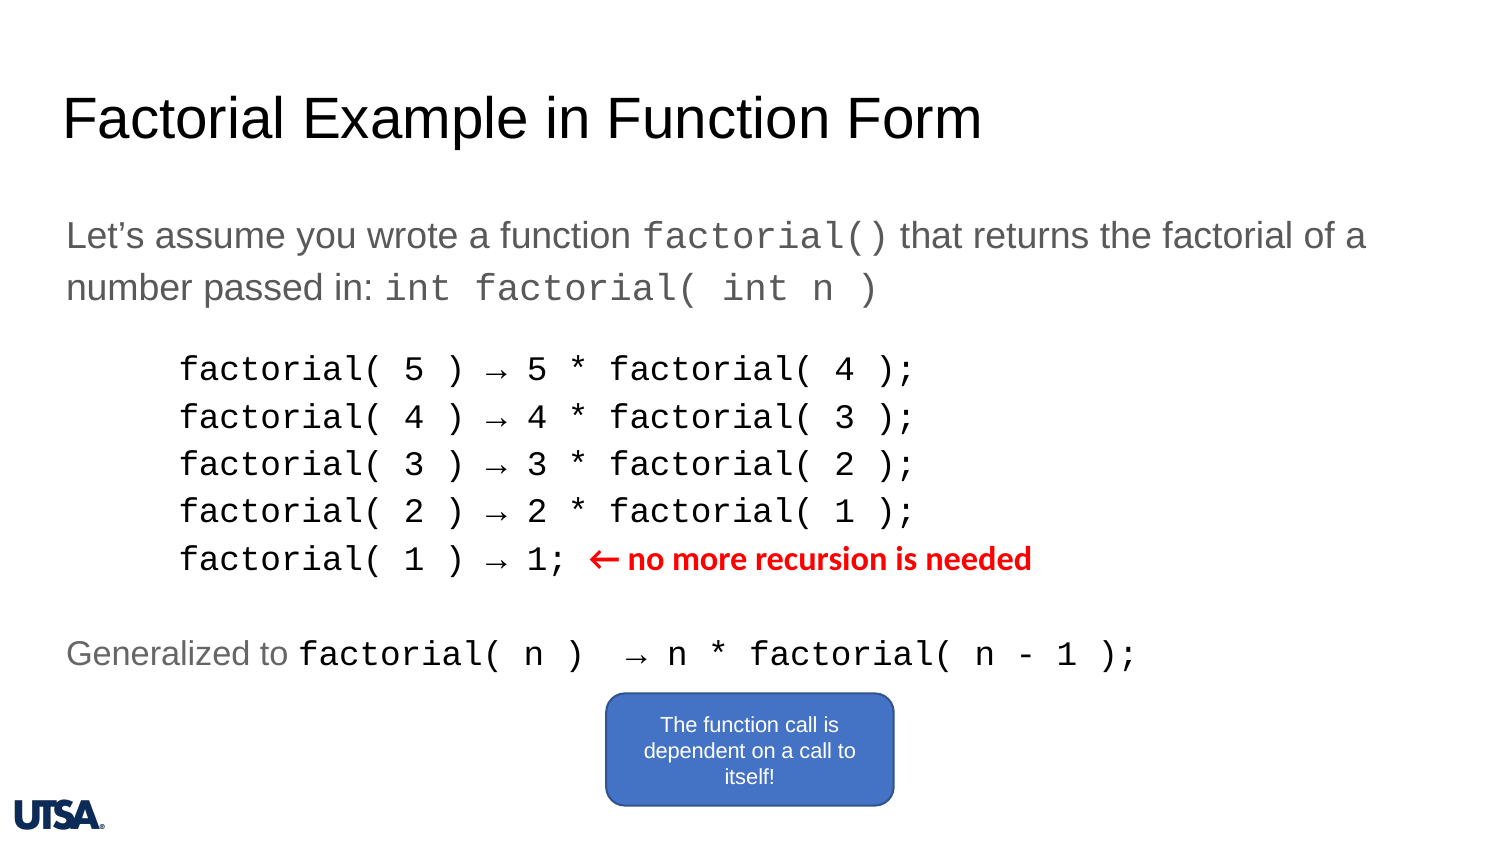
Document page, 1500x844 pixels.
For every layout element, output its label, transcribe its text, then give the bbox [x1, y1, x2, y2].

title Factorial Example in Function Form [51, 72, 1449, 167]
list Let’s assume you wrote a function factorial() that returns the factorial of a number passed in: int factorial( int n ) factorial( 5 ) → 5 * factorial( 4 ); factorial( 4 ) → 4 * factorial( 3 ); factorial( 3 ) → 3 * factorial( 2 ); factorial( 2 ) → 2 * factorial( 1 ); factorial( 1 ) → 1; ← no more recursion is needed Generalized to factorial( n ) → n * factorial( n - 1 ); [51, 189, 1449, 750]
text_box The function call is dependent on a call to itself! [606, 693, 894, 806]
picture [14, 799, 105, 830]
